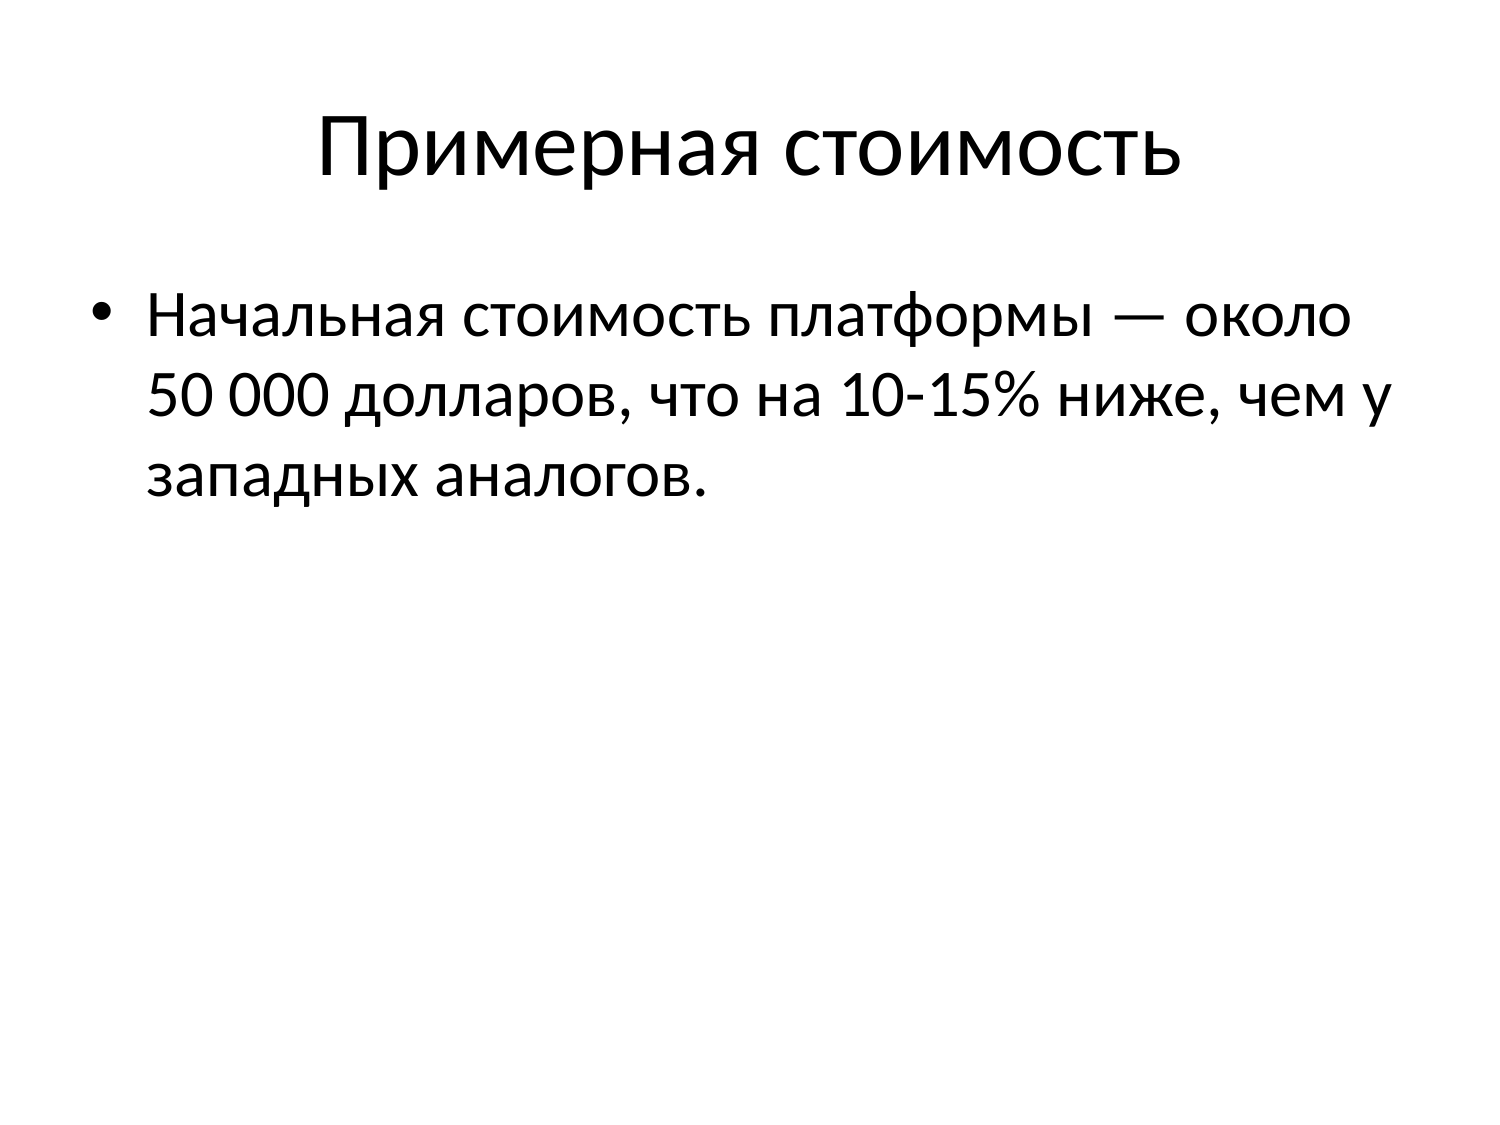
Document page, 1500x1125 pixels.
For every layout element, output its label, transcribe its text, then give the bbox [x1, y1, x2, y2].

title Примерная стоимость [75, 45, 1425, 233]
list Начальная стоимость платформы — около 50 000 долларов, что на 10-15% ниже, чем у западных аналогов. [75, 262, 1425, 1005]
